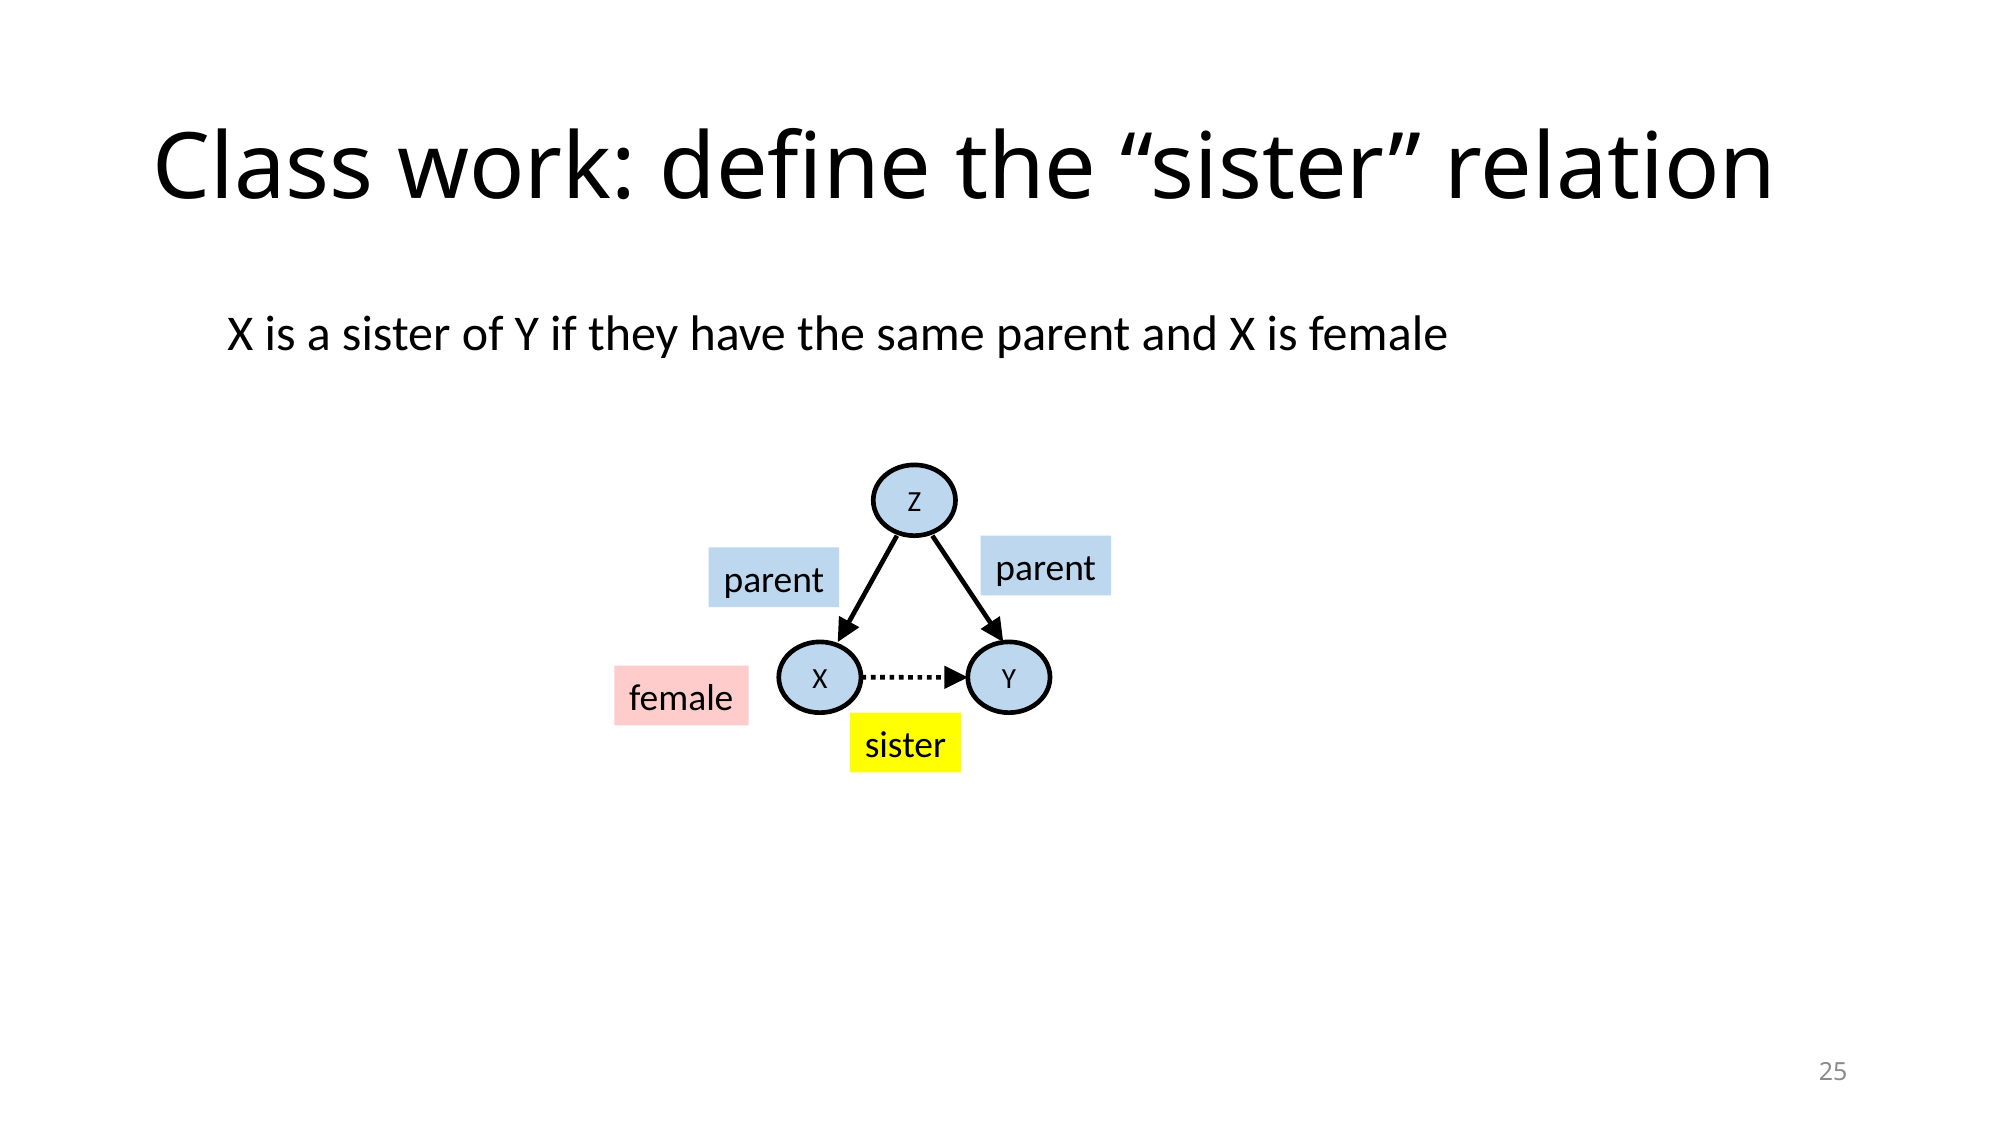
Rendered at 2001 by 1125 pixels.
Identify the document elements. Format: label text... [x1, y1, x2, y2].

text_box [613, 464, 1112, 774]
slide_number 25 [1412, 1042, 1863, 1103]
title Class work: define the “sister” relation [137, 59, 1863, 278]
list X is a sister of Y if they have the same parent and X is female [137, 299, 1863, 1014]
